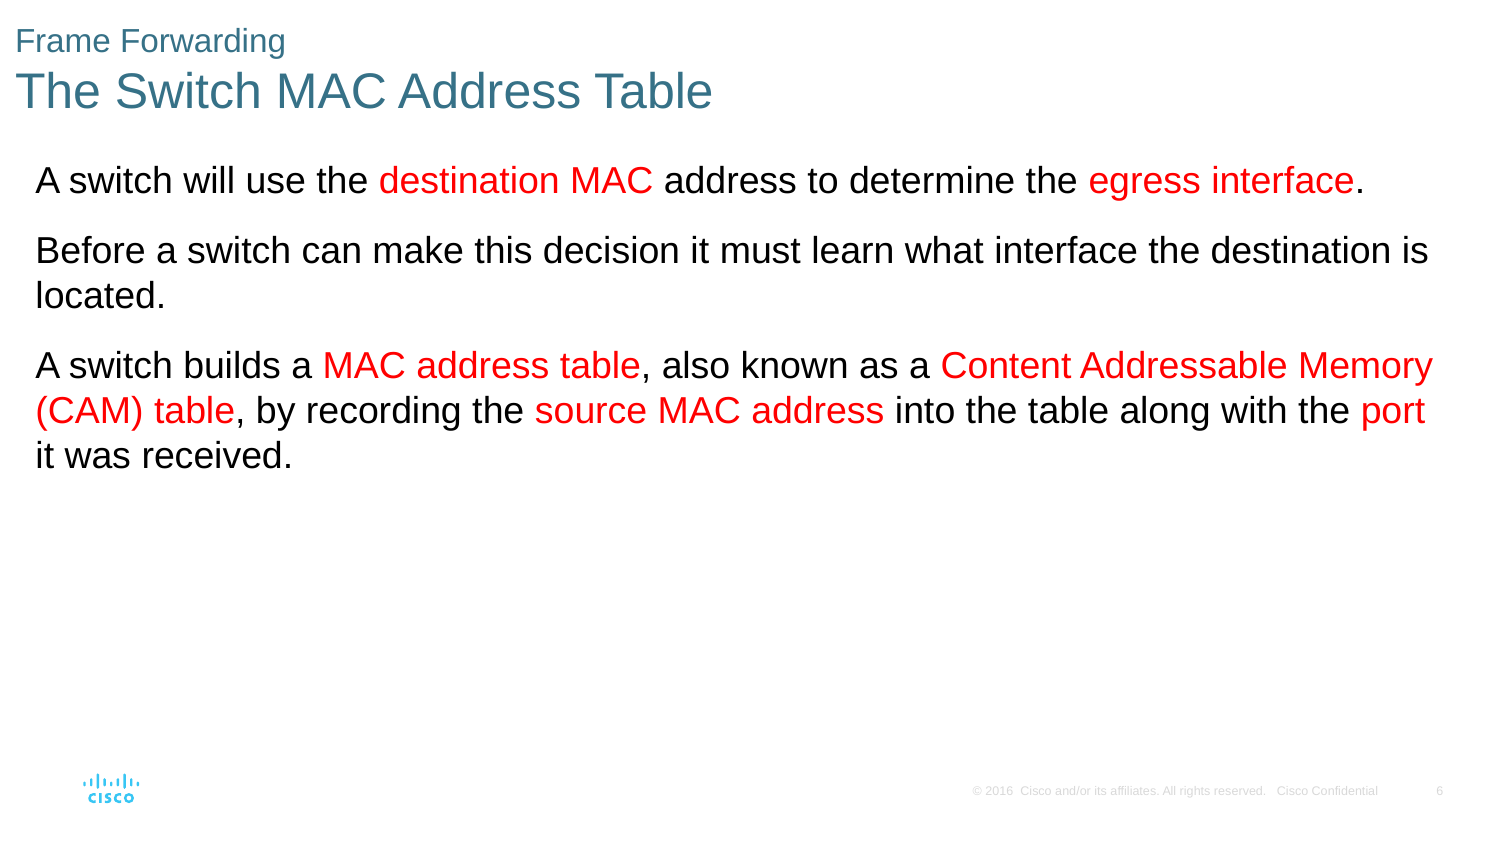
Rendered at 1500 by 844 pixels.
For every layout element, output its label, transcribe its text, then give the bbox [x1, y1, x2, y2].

title Frame Forwarding The Switch MAC Address Table [0, 6, 1500, 131]
list A switch will use the destination MAC address to determine the egress interface. Before a switch can make this decision it must learn what interface the destination is located. A switch builds a MAC address table, also known as a Content Addressable Memory (CAM) table, by recording the source MAC address into the table along with the port it was received. [20, 148, 1473, 620]
